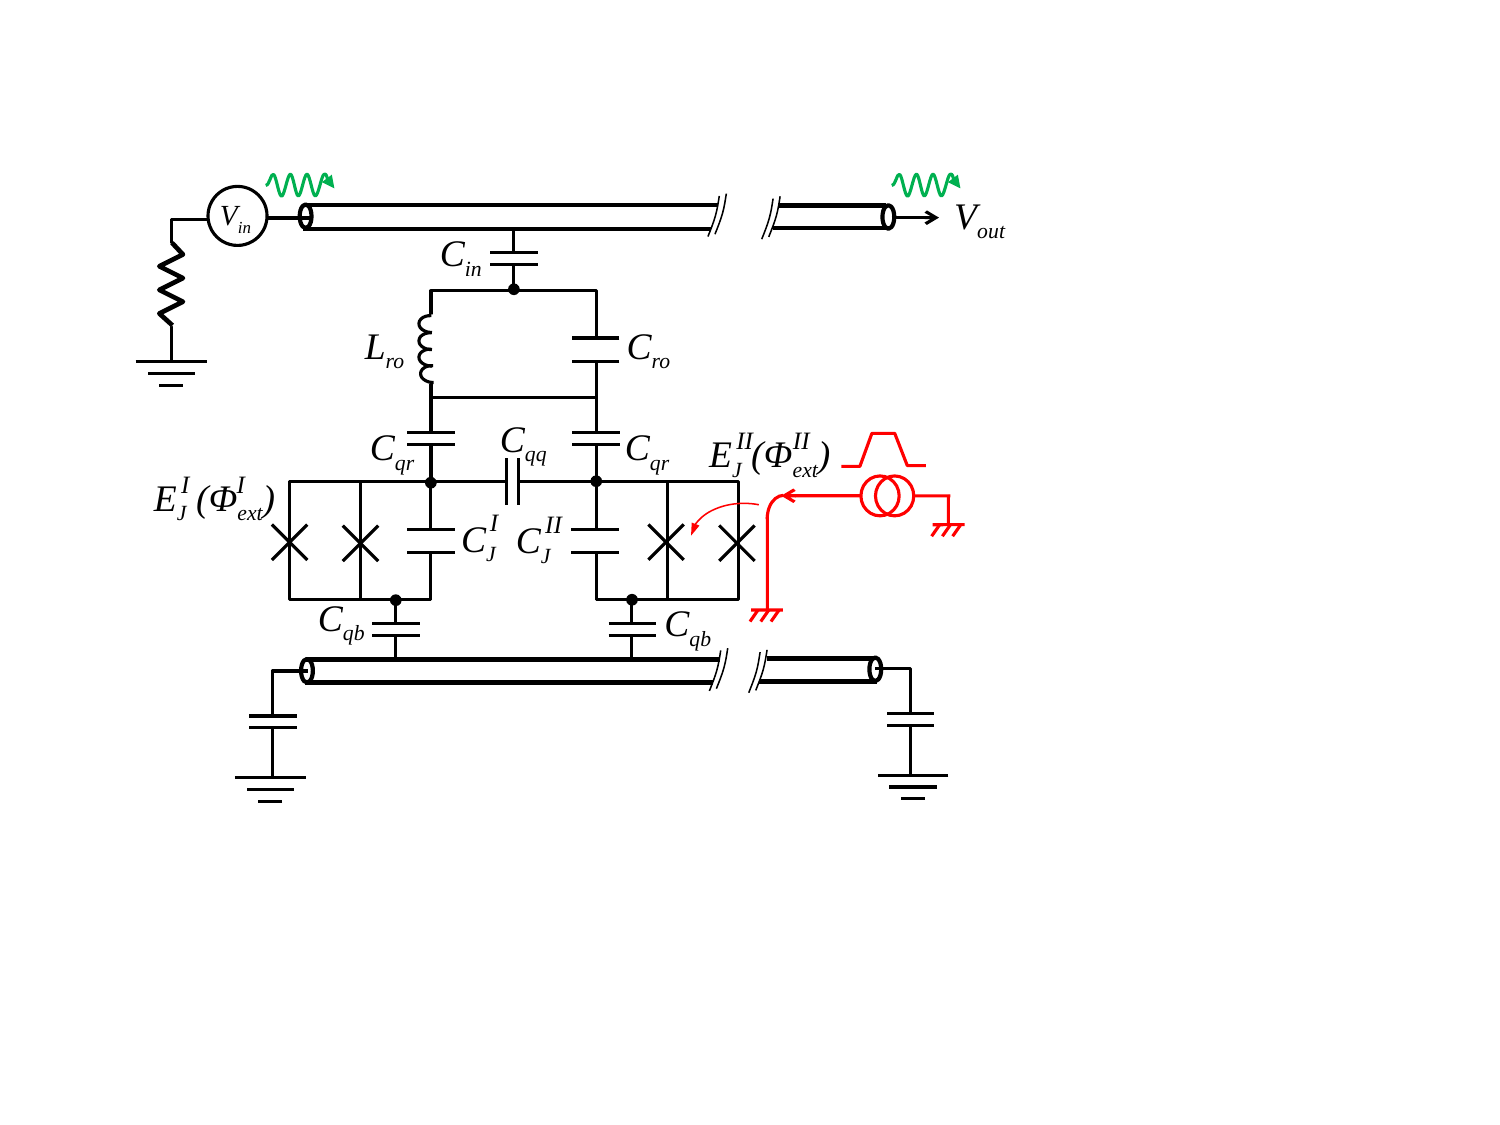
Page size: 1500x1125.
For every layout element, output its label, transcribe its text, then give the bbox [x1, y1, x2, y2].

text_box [271, 524, 308, 561]
text_box [223, 244, 252, 248]
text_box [406, 528, 439, 553]
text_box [748, 649, 882, 693]
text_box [749, 514, 784, 622]
text_box [588, 473, 605, 480]
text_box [299, 193, 727, 237]
text_box [358, 482, 433, 602]
text_box [669, 482, 740, 601]
text_box Vin [205, 189, 266, 244]
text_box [571, 432, 620, 445]
text_box [691, 502, 759, 537]
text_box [488, 475, 537, 488]
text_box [371, 623, 420, 636]
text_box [761, 196, 895, 240]
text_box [931, 494, 965, 537]
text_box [690, 417, 850, 484]
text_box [135, 219, 209, 386]
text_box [300, 647, 728, 692]
text_box Cqr [354, 415, 430, 482]
text_box [220, 184, 255, 189]
text_box [505, 282, 522, 298]
text_box Cro [611, 314, 686, 381]
text_box [430, 474, 439, 480]
text_box Cqr [610, 415, 685, 482]
text_box [287, 479, 358, 601]
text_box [607, 623, 657, 636]
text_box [342, 525, 379, 562]
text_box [406, 432, 455, 445]
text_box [444, 498, 514, 569]
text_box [718, 525, 744, 562]
text_box [891, 173, 961, 197]
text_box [159, 242, 184, 327]
text_box [624, 591, 640, 607]
text_box Vout [939, 184, 1021, 251]
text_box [582, 528, 619, 553]
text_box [418, 314, 445, 384]
text_box Cin [425, 246, 497, 288]
text_box [430, 290, 597, 396]
text_box [855, 431, 926, 469]
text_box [875, 668, 949, 799]
text_box [875, 475, 914, 516]
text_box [489, 252, 538, 265]
text_box [265, 173, 335, 197]
text_box Lro [350, 314, 416, 381]
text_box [499, 501, 578, 570]
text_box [648, 524, 684, 560]
text_box [766, 494, 784, 514]
text_box Cqb [649, 591, 727, 646]
text_box [266, 202, 270, 216]
text_box [430, 403, 597, 480]
text_box [594, 482, 669, 602]
text_box [387, 592, 404, 608]
text_box [860, 475, 886, 516]
text_box Cqb [303, 586, 380, 646]
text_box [571, 337, 620, 362]
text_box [135, 460, 295, 528]
text_box Cqq [485, 407, 562, 474]
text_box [234, 670, 309, 802]
